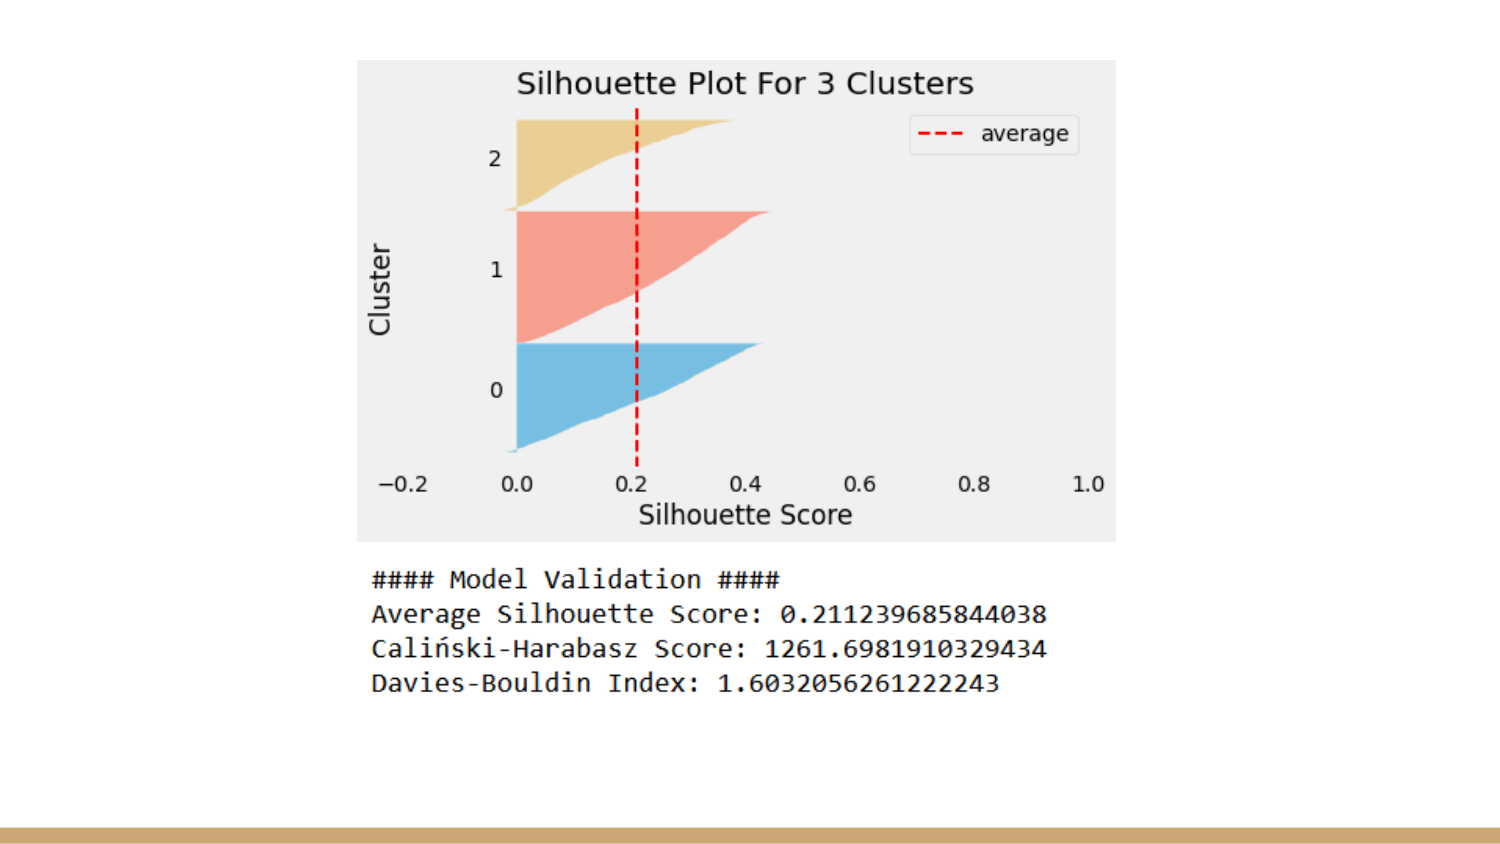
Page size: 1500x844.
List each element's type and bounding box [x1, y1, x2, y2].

picture [356, 60, 1116, 543]
picture [358, 551, 1114, 736]
